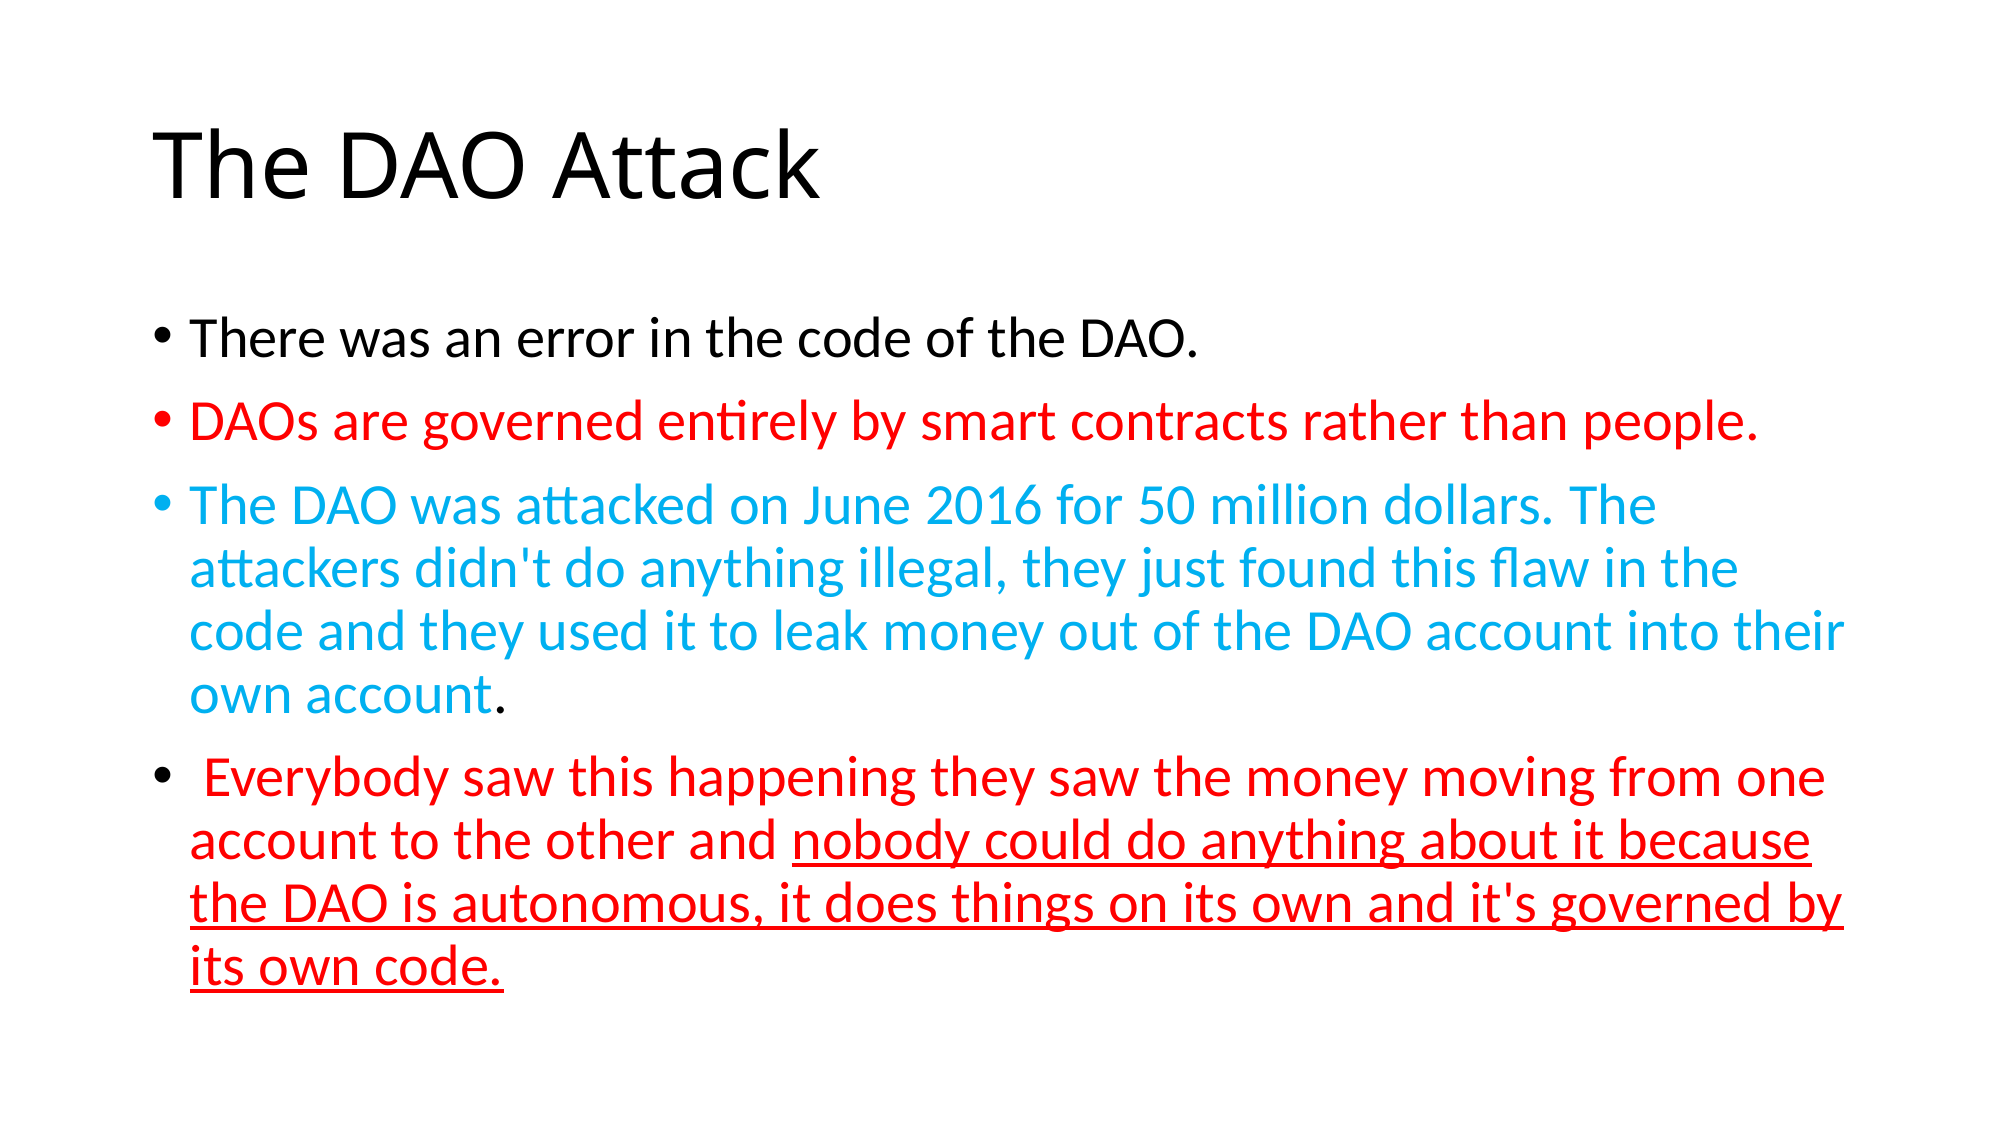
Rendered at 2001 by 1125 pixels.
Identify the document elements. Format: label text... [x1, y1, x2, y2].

list There was an error in the code of the DAO. DAOs are governed entirely by smart contracts rather than people. The DAO was attacked on June 2016 for 50 million dollars. The attackers didn't do anything illegal, they just found this flaw in the code and they used it to leak money out of the DAO account into their own account. Everybody saw this happening they saw the money moving from one account to the other and nobody could do anything about it because the DAO is autonomous, it does things on its own and it's governed by its own code. [137, 299, 1863, 1014]
title The DAO Attack [137, 59, 1863, 278]
